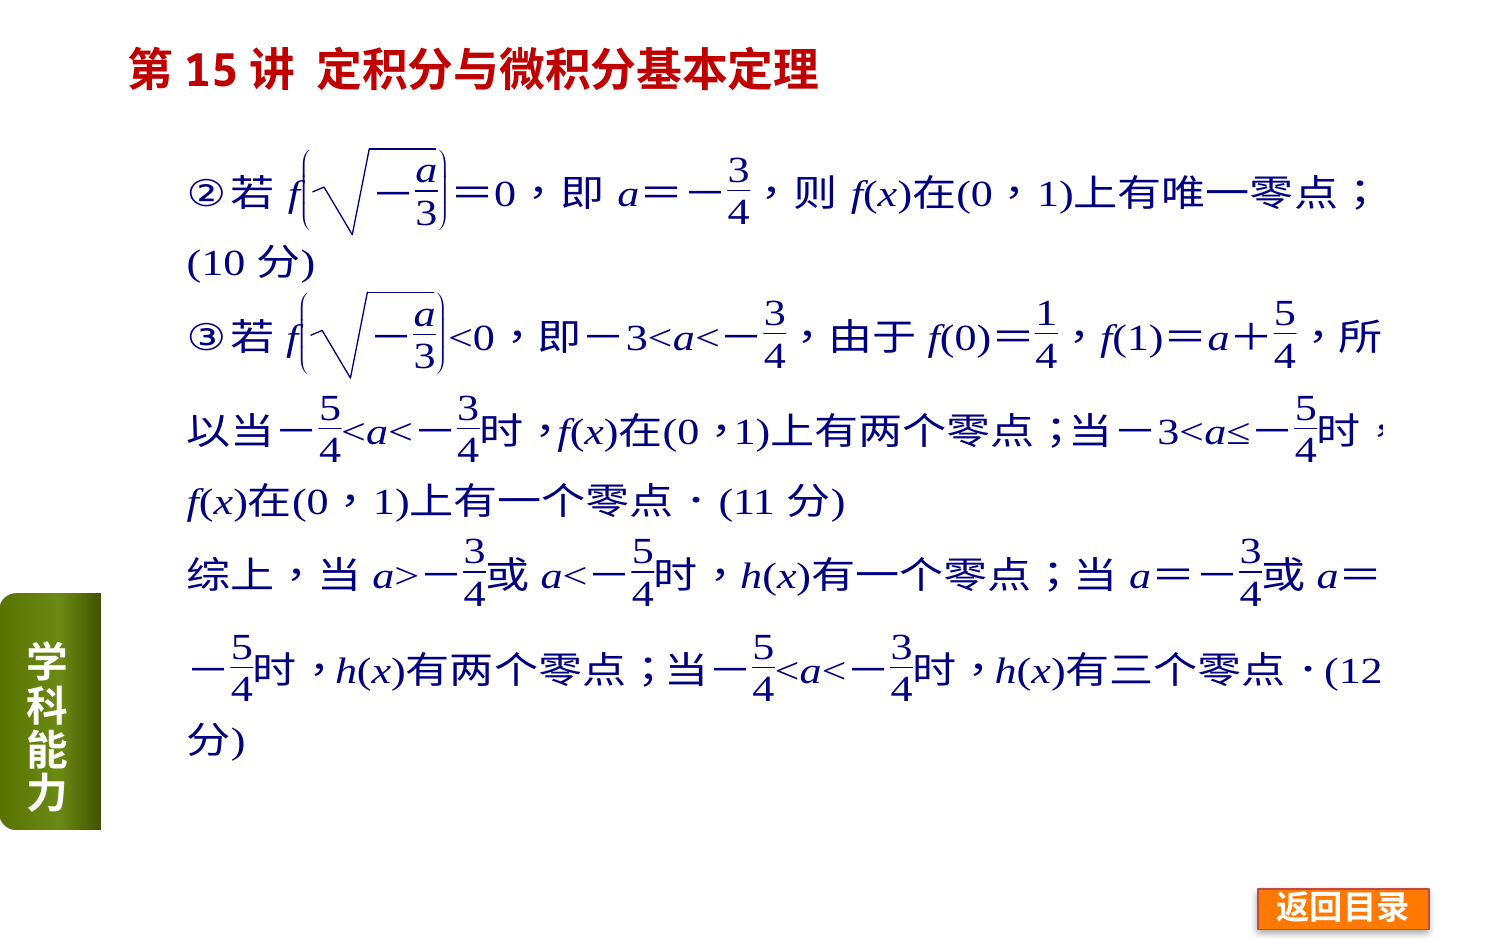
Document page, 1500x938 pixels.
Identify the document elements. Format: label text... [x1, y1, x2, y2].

text_box 返回目录 [1388, 888, 1430, 930]
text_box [186, 142, 1383, 938]
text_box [0, 593, 101, 877]
text_box 第15讲 定积分与微积分基本定理 [112, 35, 1211, 101]
